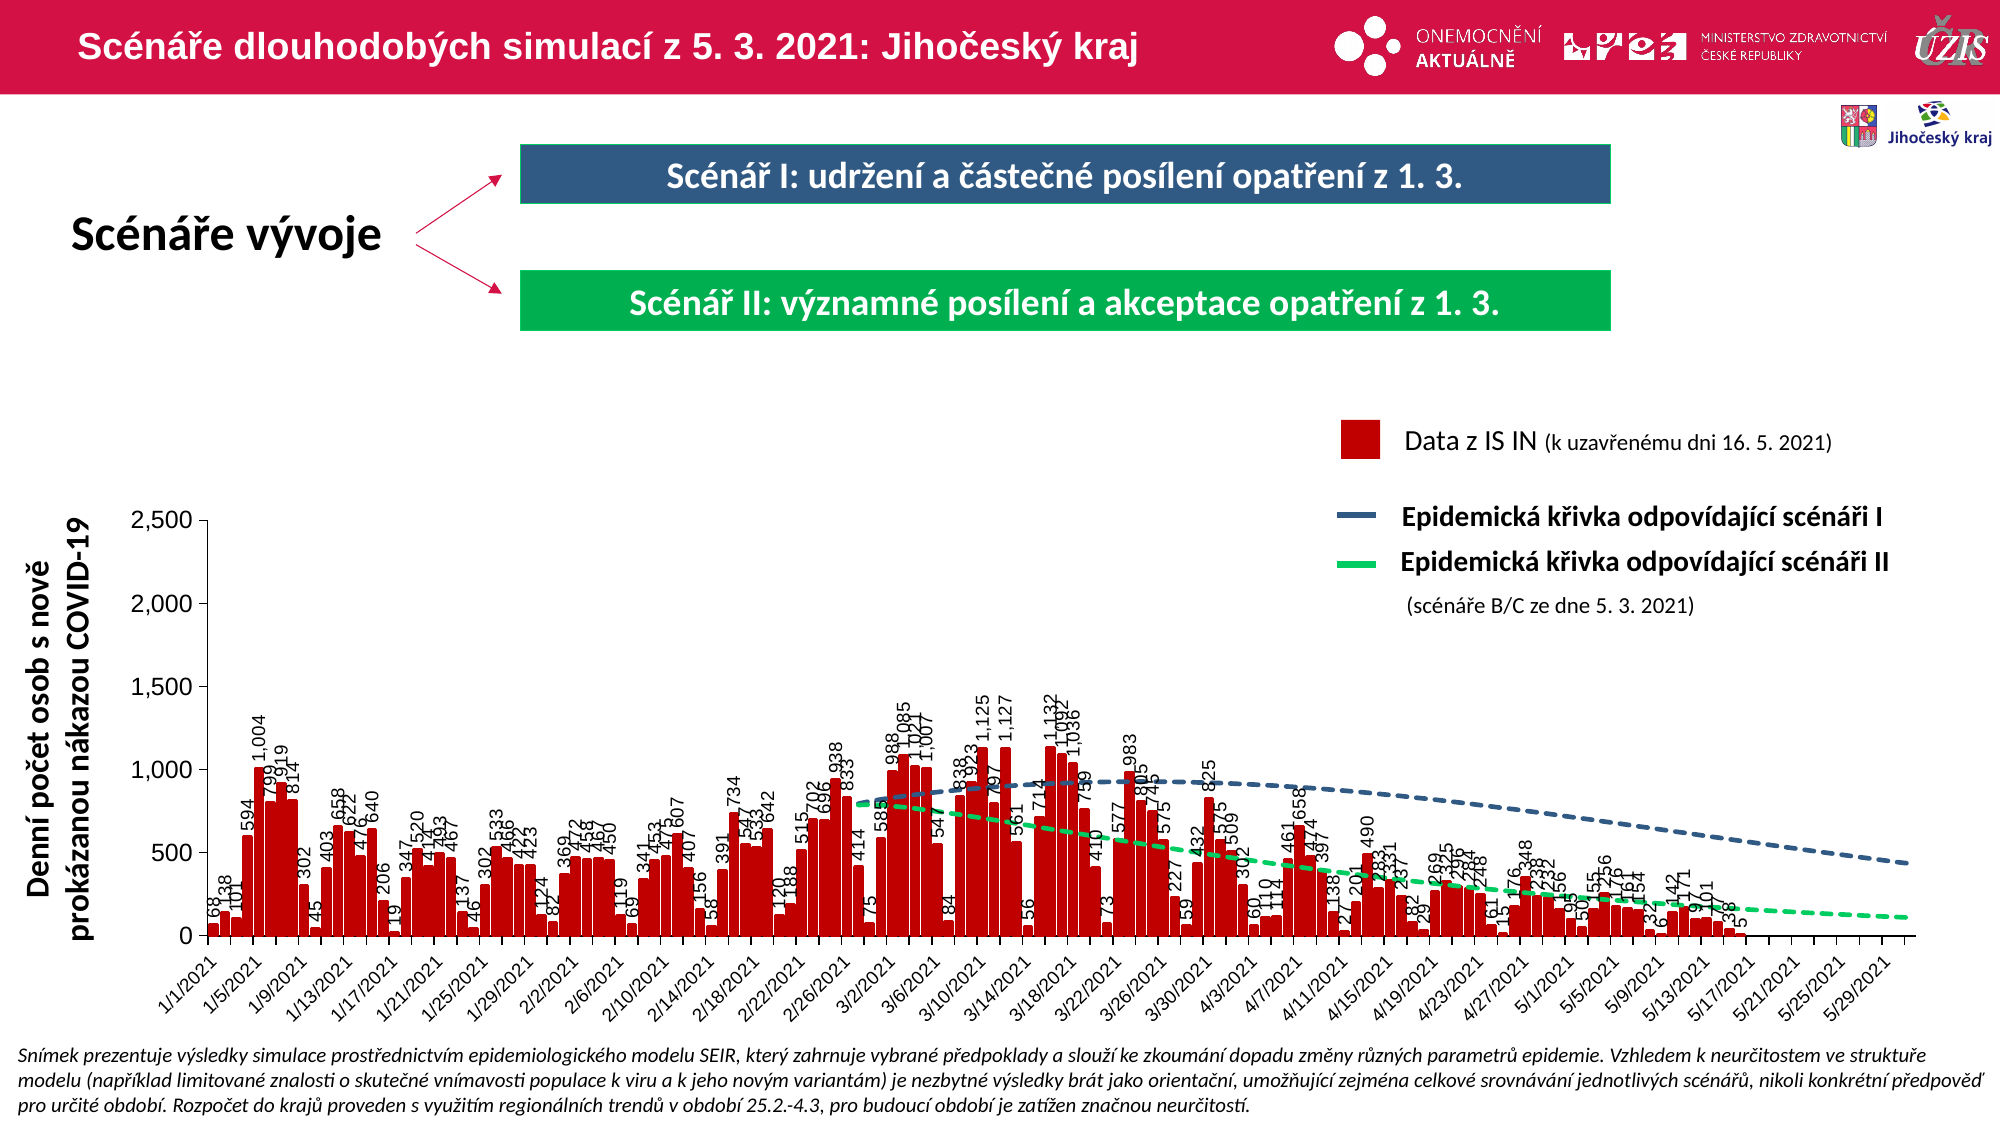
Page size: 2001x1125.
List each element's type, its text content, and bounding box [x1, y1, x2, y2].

text_box Scénář II: významné posílení a akceptace opatření z 1. 3. [520, 270, 1611, 331]
text_box Data z IS IN (k uzavřenému dni 16. 5. 2021) [1389, 413, 1900, 460]
text_box Denní počet osob s nově prokázanou nákazou COVID-19 [7, 486, 91, 974]
picture [1334, 16, 1542, 76]
picture [1563, 31, 1888, 60]
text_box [416, 174, 502, 234]
text_box Snímek prezentuje výsledky simulace prostřednictvím epidemiologického modelu SEIR, který zahrnuje vybrané předpoklady a slouží ke zkoumání dopadu změny různých parametrů epidemie. Vzhledem k neurčitostem ve struktuře modelu (například limitované znalosti o skutečné vnímavosti populace k viru a k jeho novým variantám) je nezbytné výsledky brát jako orientační, umožňující zejména celkové srovnávání jednotlivých scénářů, nikoli konkrétní předpověď pro určité období. Rozpočet do krajů proveden s využitím regionálních trendů v období 25.2.-4.3, pro budoucí období je zatížen značnou neurčitostí. [3, 1034, 2000, 1124]
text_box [416, 244, 502, 294]
title Scénáře dlouhodobých simulací z 5. 3. 2021: Jihočeský kraj [62, 0, 1277, 95]
chart [91, 460, 1954, 1043]
text_box Scénáře vývoje [33, 193, 398, 269]
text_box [1841, 98, 1995, 150]
text_box Scénář I: udržení a částečné posílení opatření z 1. 3. [520, 144, 1611, 204]
text_box [1340, 419, 1381, 460]
picture [1915, 15, 1989, 66]
